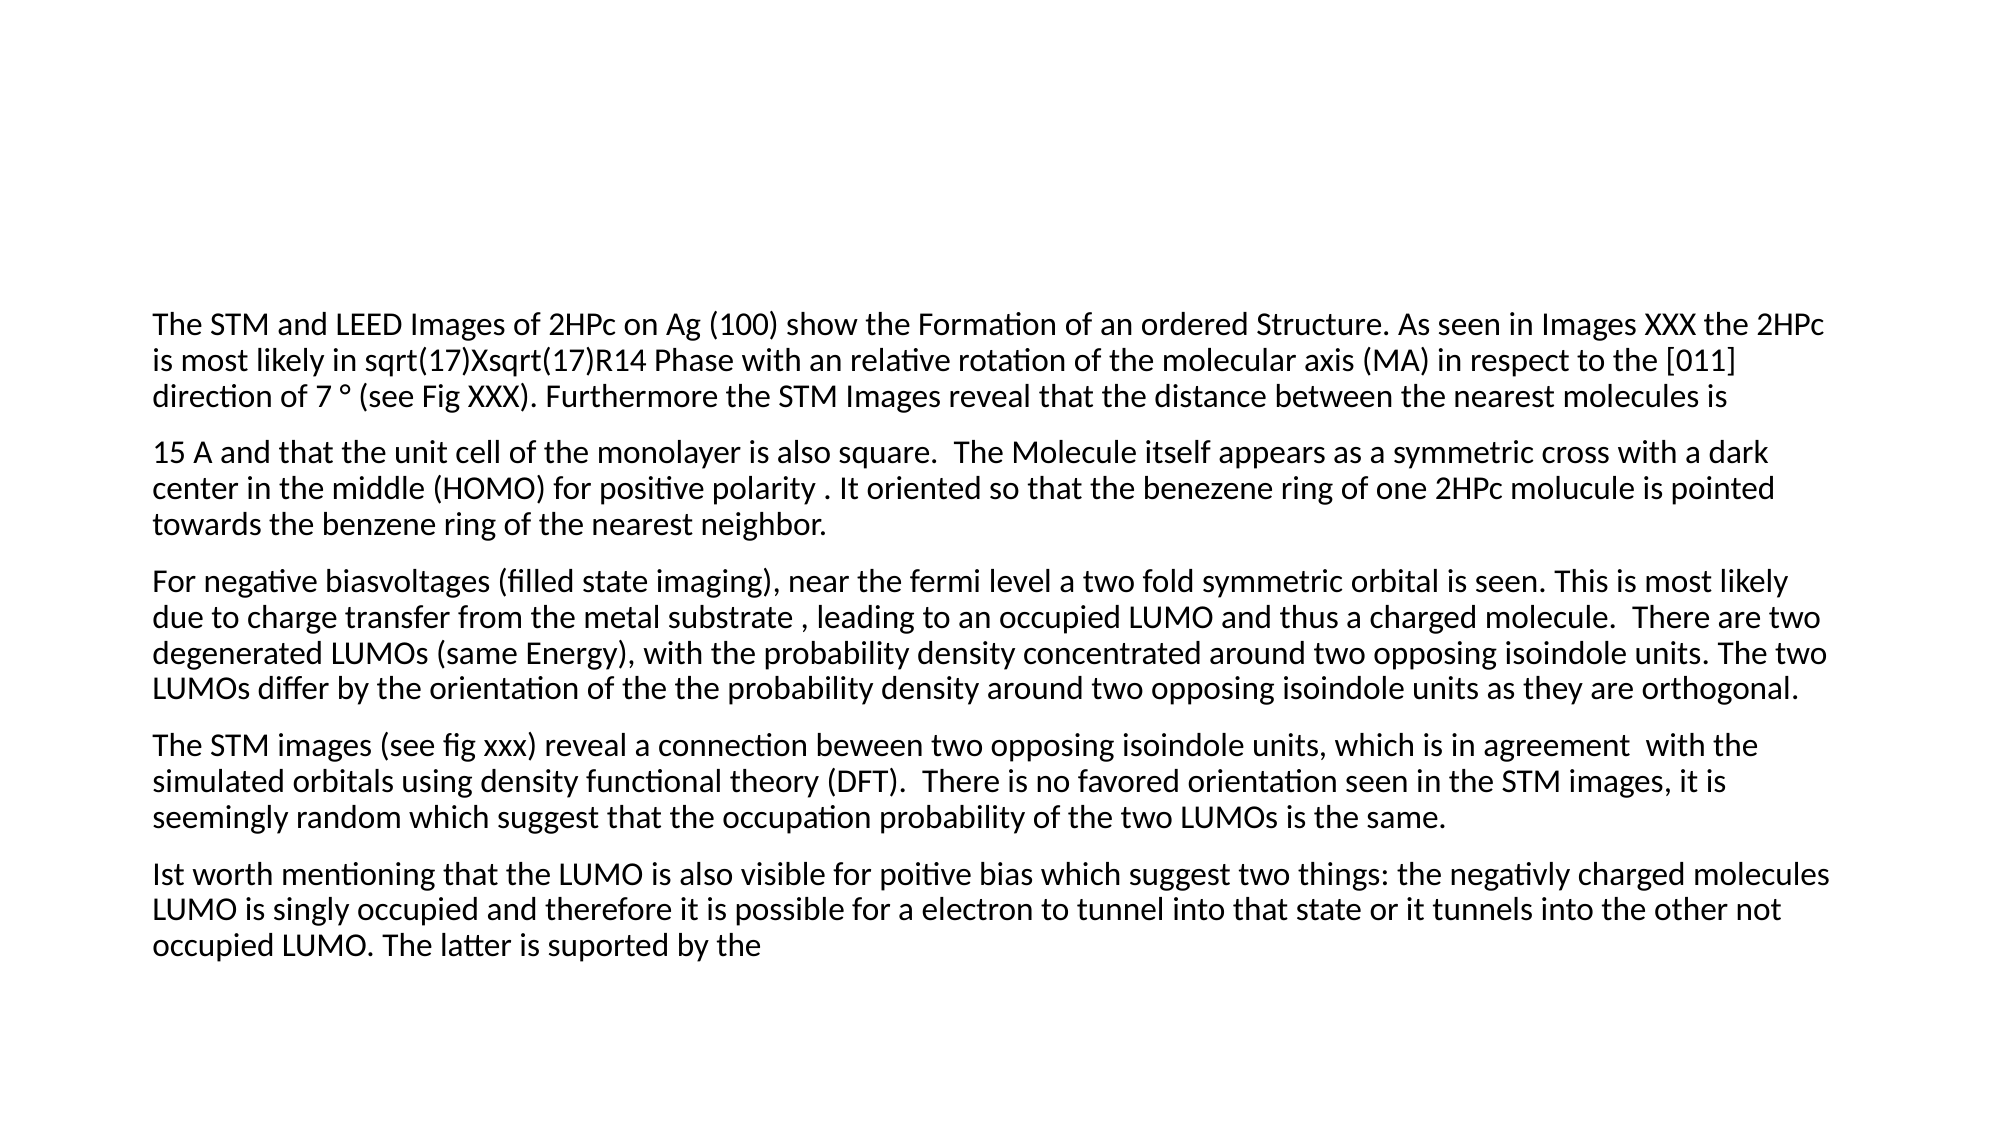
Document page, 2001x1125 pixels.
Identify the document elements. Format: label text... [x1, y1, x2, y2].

list The STM and LEED Images of 2HPc on Ag (100) show the Formation of an ordered Structure. As seen in Images XXX the 2HPc is most likely in sqrt(17)Xsqrt(17)R14 Phase with an relative rotation of the molecular axis (MA) in respect to the [011] direction of 7 ° (see Fig XXX). Furthermore the STM Images reveal that the distance between the nearest molecules is 15 A and that the unit cell of the monolayer is also square. The Molecule itself appears as a symmetric cross with a dark center in the middle (HOMO) for positive polarity . It oriented so that the benezene ring of one 2HPc molucule is pointed towards the benzene ring of the nearest neighbor. For negative biasvoltages (filled state imaging), near the fermi level a two fold symmetric orbital is seen. This is most likely due to charge transfer from the metal substrate , leading to an occupied LUMO and thus a charged molecule. There are two degenerated LUMOs (same Energy), with the probability density concentrated around two opposing isoindole units. The two LUMOs differ by the orientation of the the probability density around two opposing isoindole units as they are orthogonal. The STM images (see fig xxx) reveal a connection beween two opposing isoindole units, which is in agreement with the simulated orbitals using density functional theory (DFT). There is no favored orientation seen in the STM images, it is seemingly random which suggest that the occupation probability of the two LUMOs is the same. Ist worth mentioning that the LUMO is also visible for poitive bias which suggest two things: the negativly charged molecules LUMO is singly occupied and therefore it is possible for a electron to tunnel into that state or it tunnels into the other not occupied LUMO. The latter is suported by the [137, 299, 1863, 1014]
